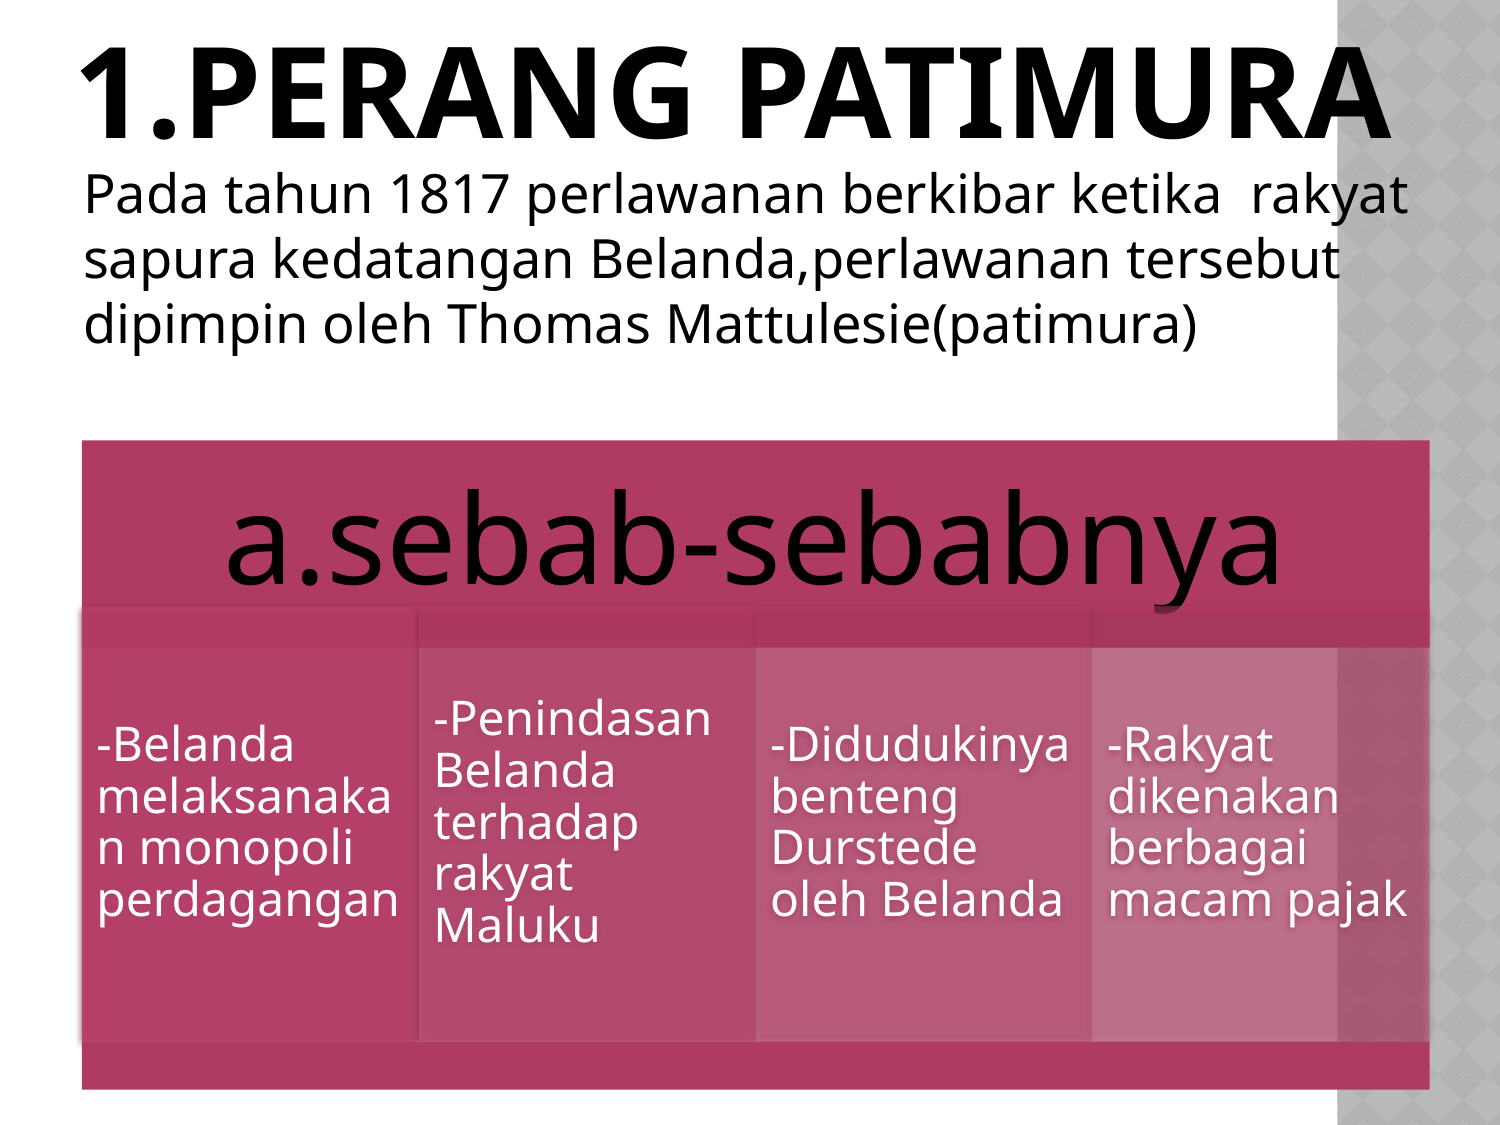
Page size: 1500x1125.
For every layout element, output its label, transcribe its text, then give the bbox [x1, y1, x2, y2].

list Pada tahun 1817 perlawanan berkibar ketika rakyat sapura kedatangan Belanda,perlawanan tersebut dipimpin oleh Thomas Mattulesie(patimura) [23, 152, 1477, 1102]
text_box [81, 397, 1430, 1091]
title 1.Perang Patimura [58, 0, 1409, 152]
